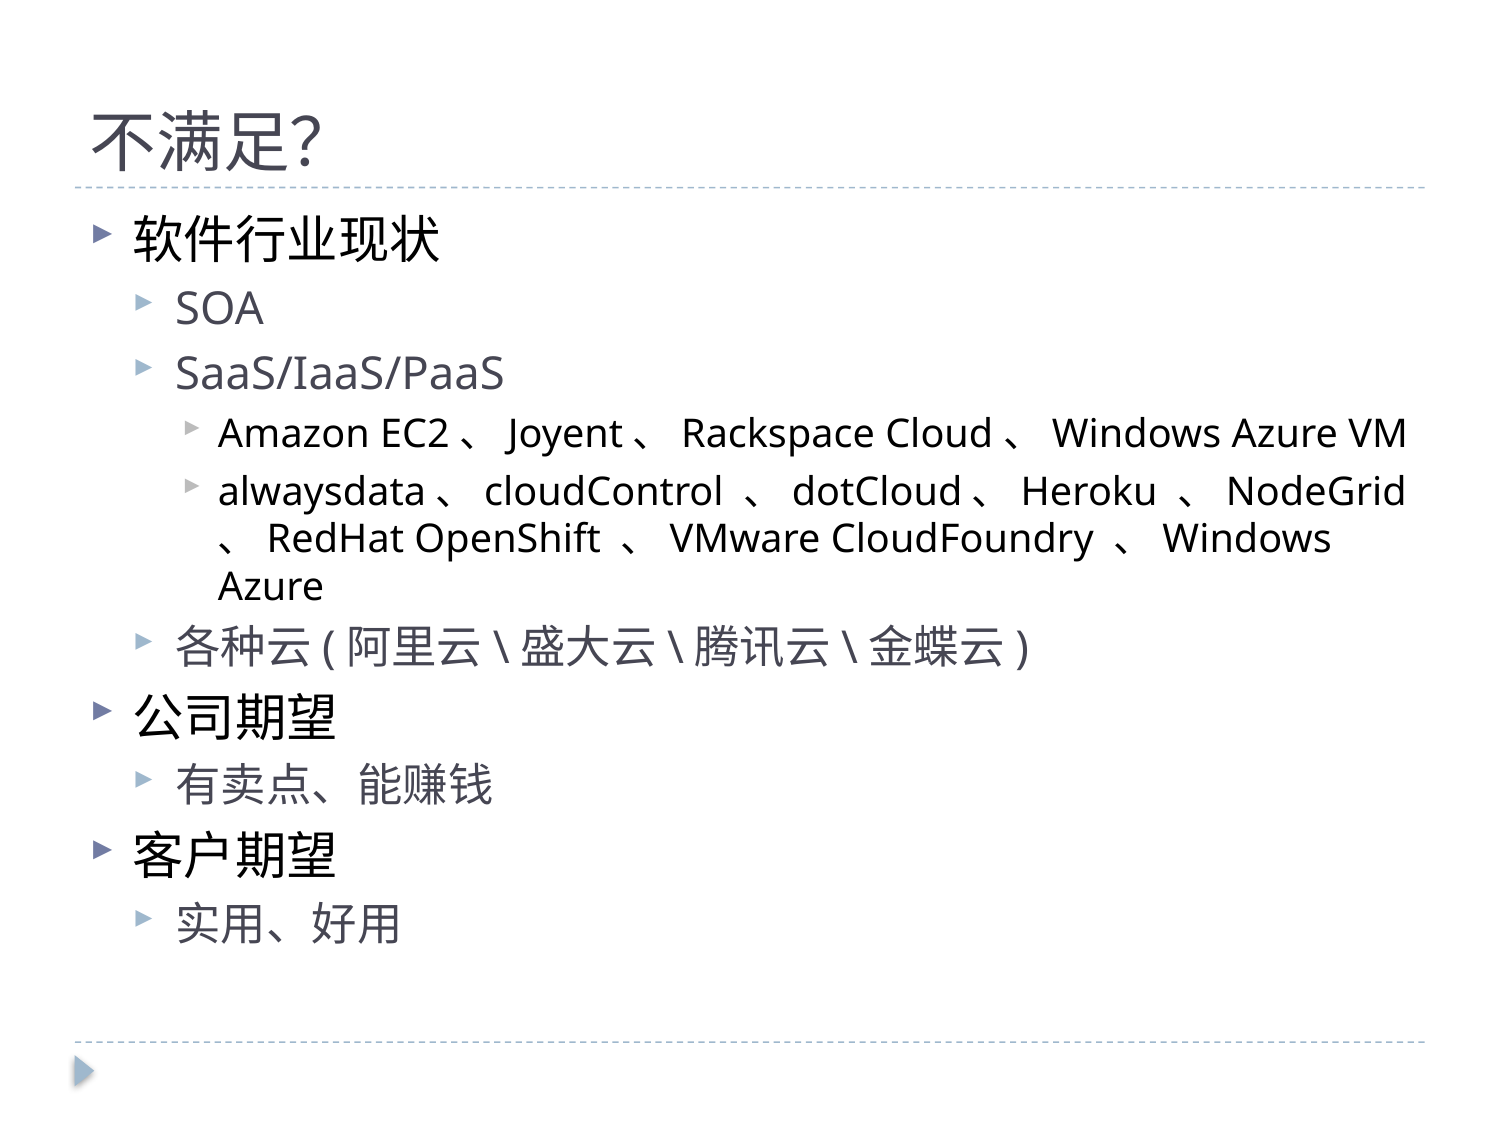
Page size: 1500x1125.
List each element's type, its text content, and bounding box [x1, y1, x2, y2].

list 软件行业现状 SOA SaaS/IaaS/PaaS Amazon EC2、Joyent、Rackspace Cloud、Windows Azure VM alwaysdata、cloudControl 、dotCloud、Heroku 、NodeGrid、RedHat OpenShift 、VMware CloudFoundry 、Windows Azure 各种云(阿里云\盛大云\腾讯云\金蝶云) 公司期望 有卖点、能赚钱 客户期望 实用、好用 [75, 200, 1425, 1010]
title 不满足？ [75, 24, 1425, 188]
